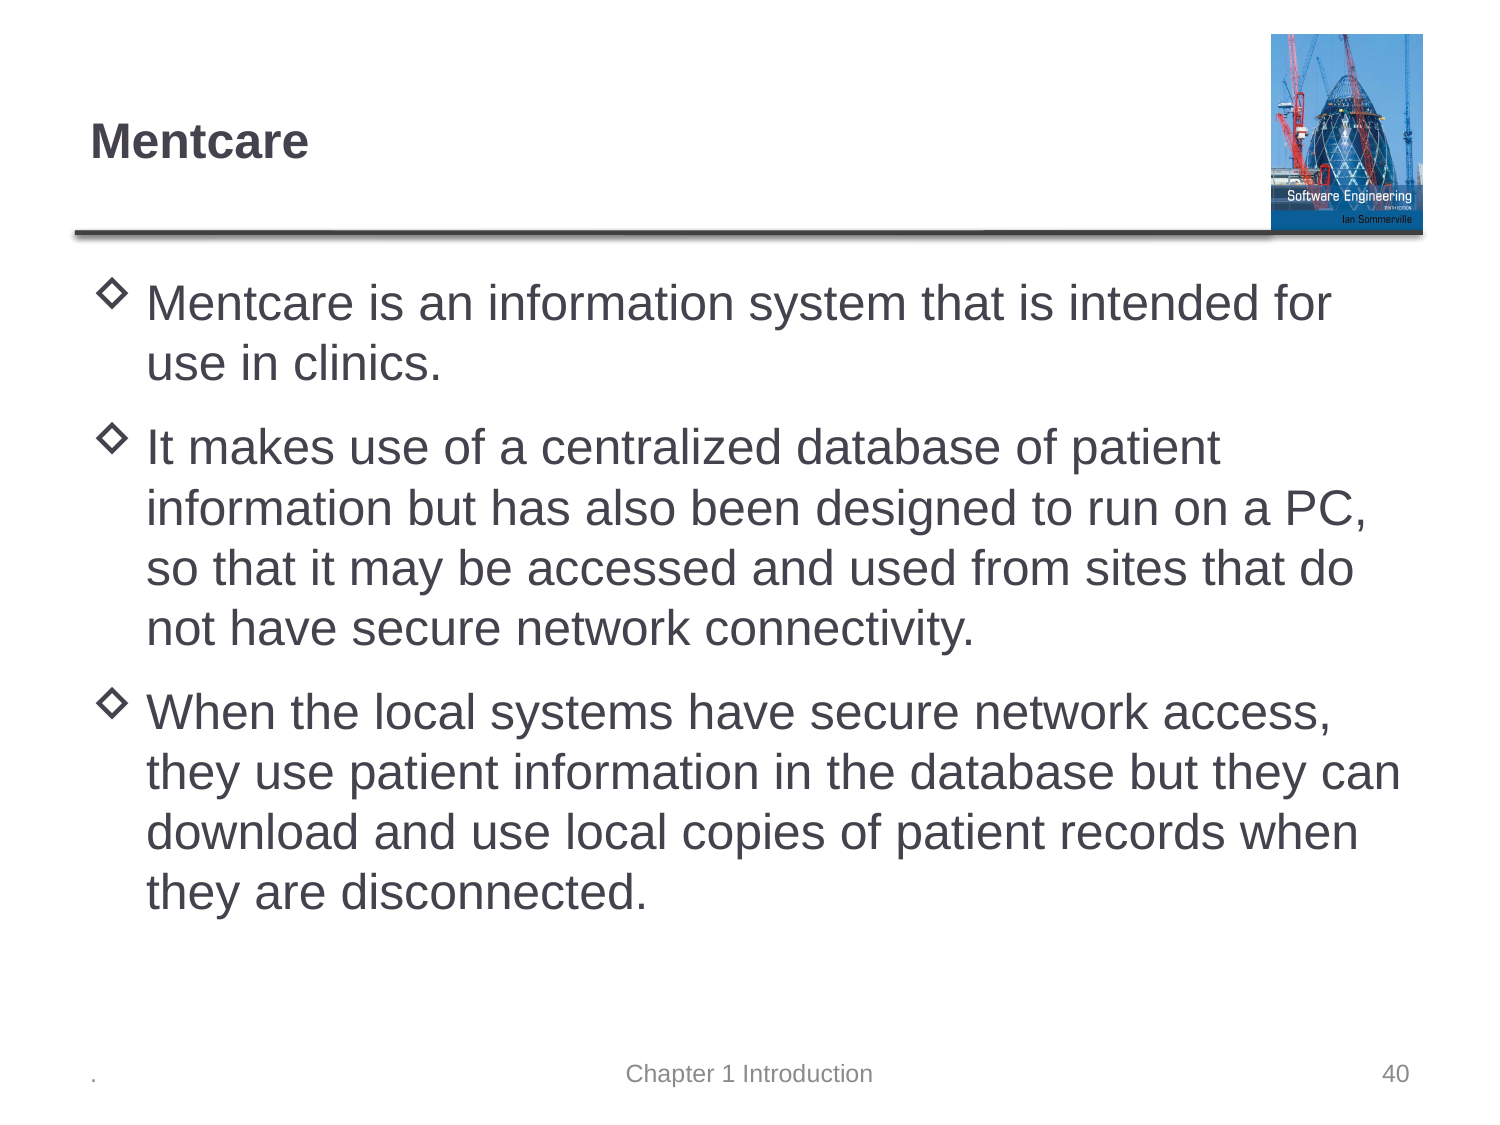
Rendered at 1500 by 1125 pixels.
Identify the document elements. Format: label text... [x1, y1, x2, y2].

picture [1271, 34, 1423, 230]
list Mentcare is an information system that is intended for use in clinics. It makes use of a centralized database of patient information but has also been designed to run on a PC, so that it may be accessed and used from sites that do not have secure network connectivity. When the local systems have secure network access, they use patient information in the database but they can download and use local copies of patient records when they are disconnected. [75, 262, 1425, 1005]
slide_number 40 [1074, 1042, 1425, 1103]
title Mentcare [74, 44, 1272, 233]
footer Chapter 1 Introduction [512, 1042, 988, 1103]
slide_number . [75, 1042, 425, 1103]
